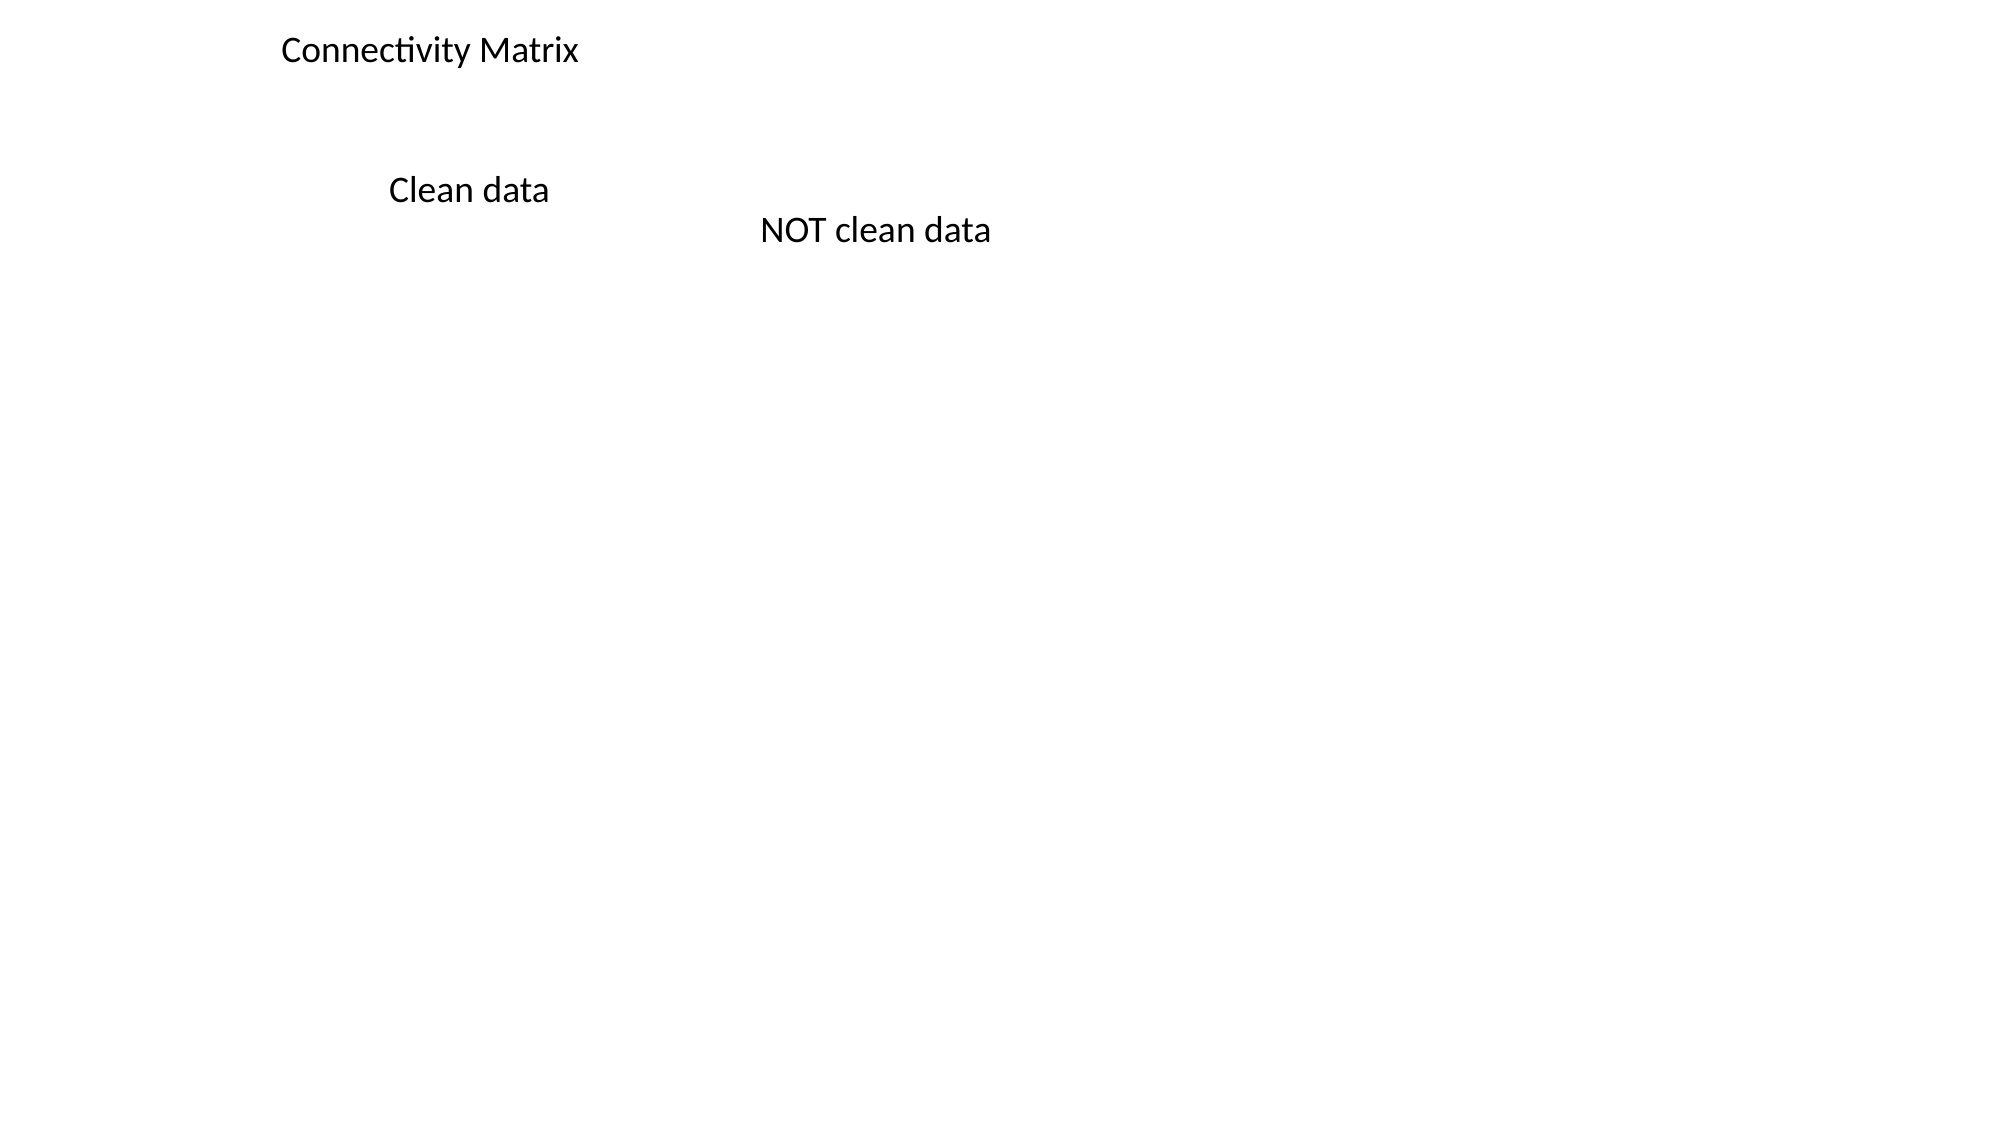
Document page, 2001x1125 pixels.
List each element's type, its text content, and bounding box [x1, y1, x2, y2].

text_box NOT clean data [745, 197, 1007, 258]
text_box Clean data [374, 157, 574, 218]
text_box Connectivity Matrix [266, 17, 595, 78]
